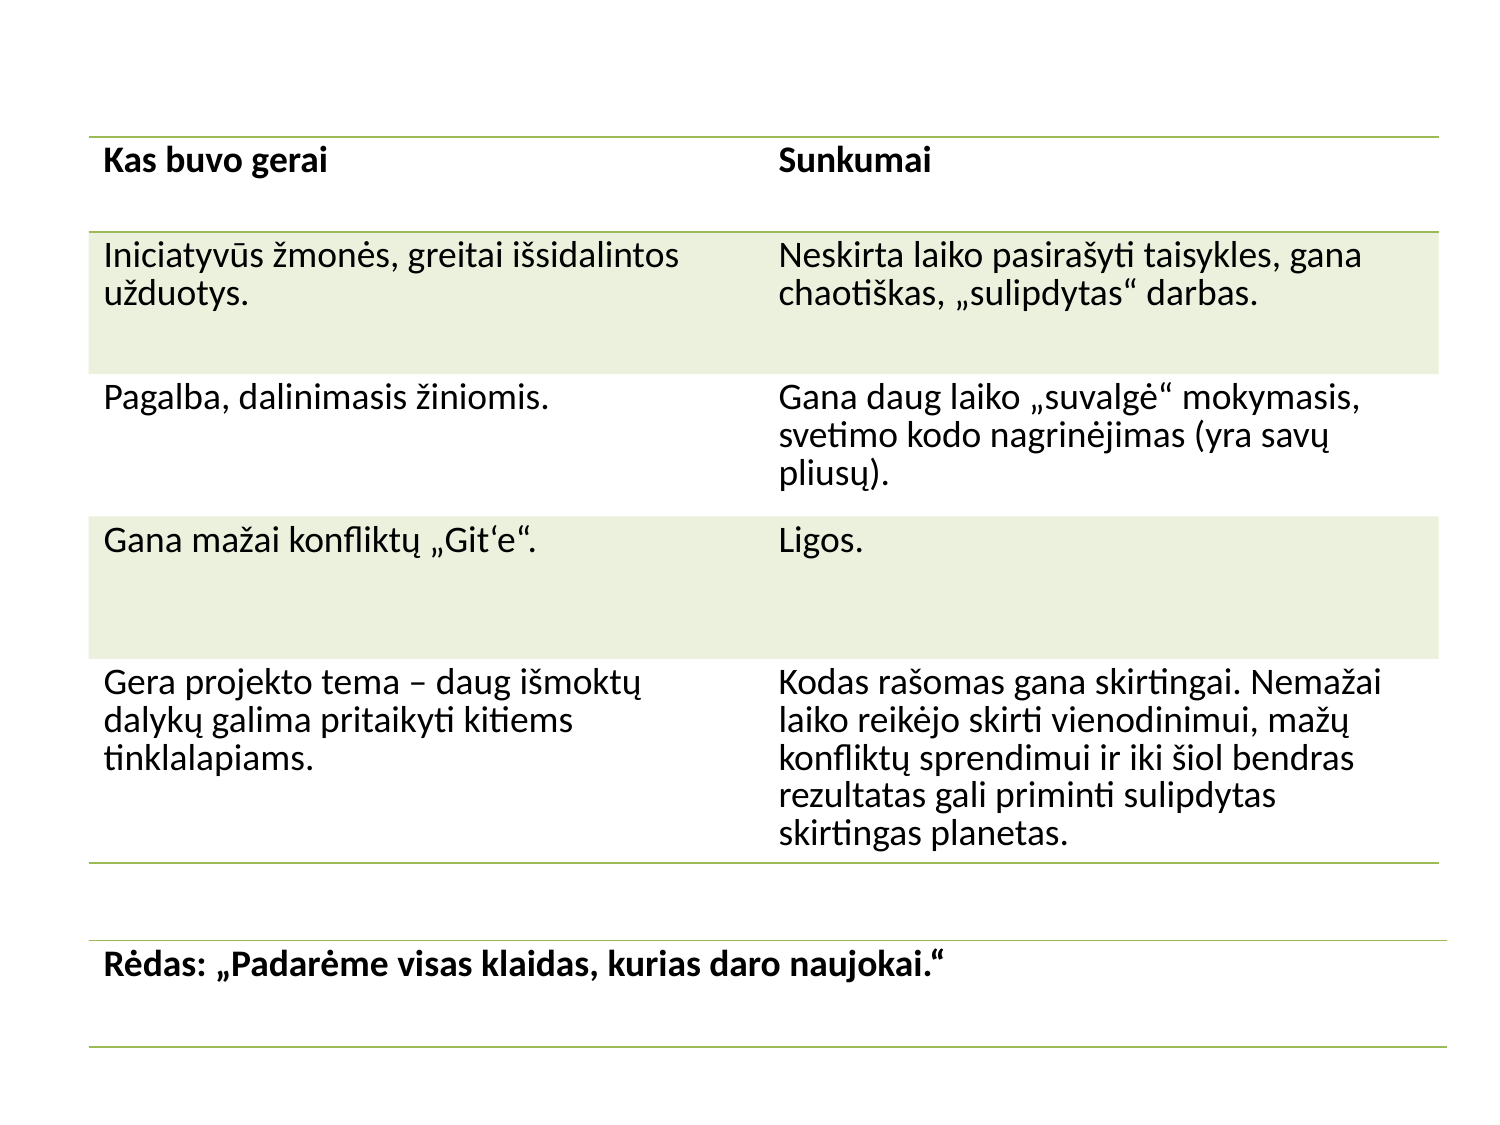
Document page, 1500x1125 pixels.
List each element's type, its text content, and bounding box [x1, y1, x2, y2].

table_cell Pagalba, dalinimasis žiniomis. [89, 374, 764, 516]
table_cell Kodas rašomas gana skirtingai. Nemažai laiko reikėjo skirti vienodinimui, mažų konfliktų sprendimui ir iki šiol bendras rezultatas gali priminti sulipdytas skirtingas planetas. [764, 659, 1439, 862]
table_cell Ligos. [764, 516, 1439, 659]
table_header Rėdas: „Padarėme visas klaidas, kurias daro naujokai.“ [89, 941, 1447, 1046]
table_cell Neskirta laiko pasirašyti taisykles, gana chaotiškas, „sulipdytas“ darbas. [764, 233, 1439, 374]
table_cell Iniciatyvūs žmonės, greitai išsidalintos užduotys. [89, 233, 764, 374]
table_cell Gana mažai konfliktų „Git‘e“. [89, 516, 764, 659]
table_cell Gera projekto tema – daug išmoktų dalykų galima pritaikyti kitiems tinklalapiams. [89, 659, 764, 862]
table_header Sunkumai [764, 138, 1439, 231]
table_header Kas buvo gerai [89, 138, 764, 231]
table_cell Gana daug laiko „suvalgė“ mokymasis, svetimo kodo nagrinėjimas (yra savų pliusų). [764, 374, 1439, 516]
